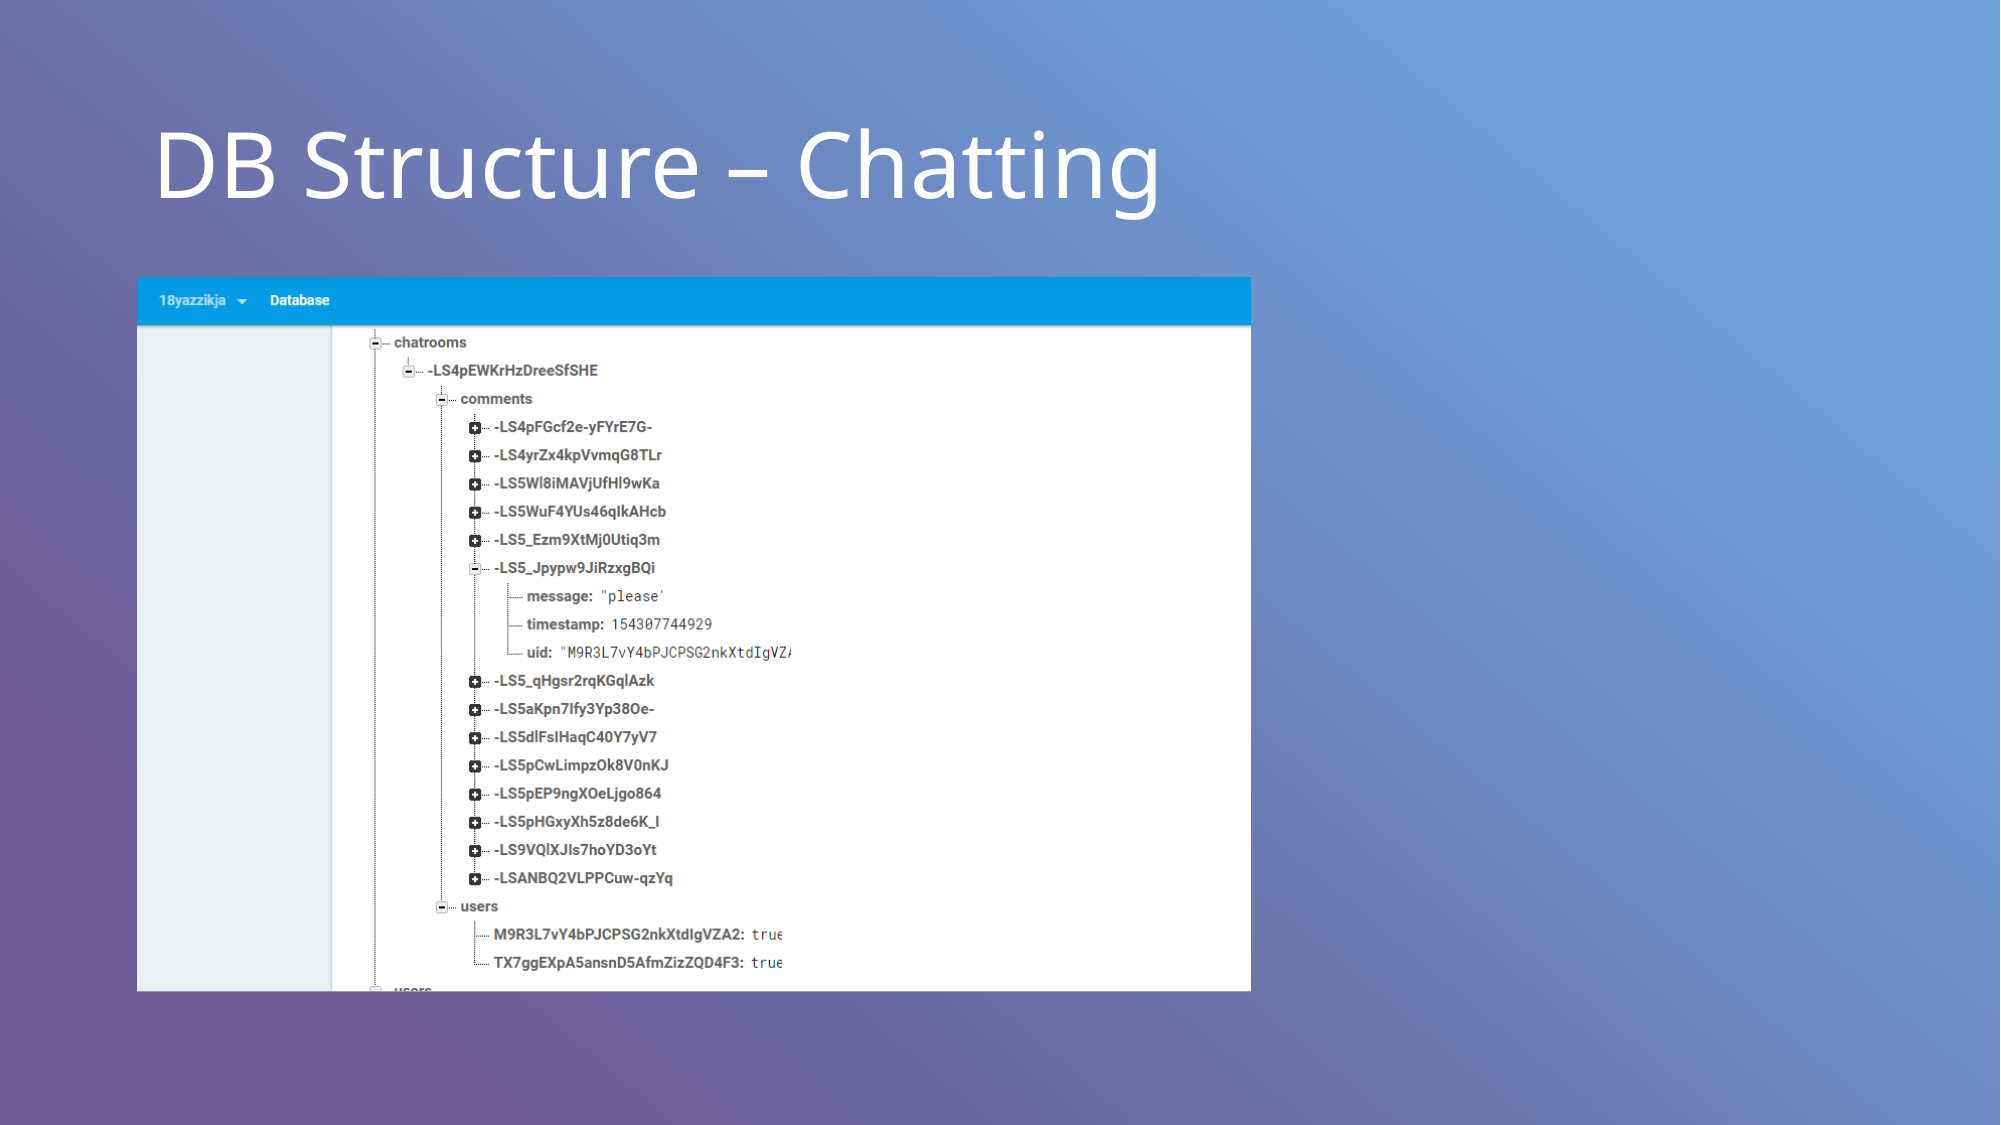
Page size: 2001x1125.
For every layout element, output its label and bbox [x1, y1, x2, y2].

list [137, 277, 1251, 992]
picture [0, 0, 2000, 1125]
